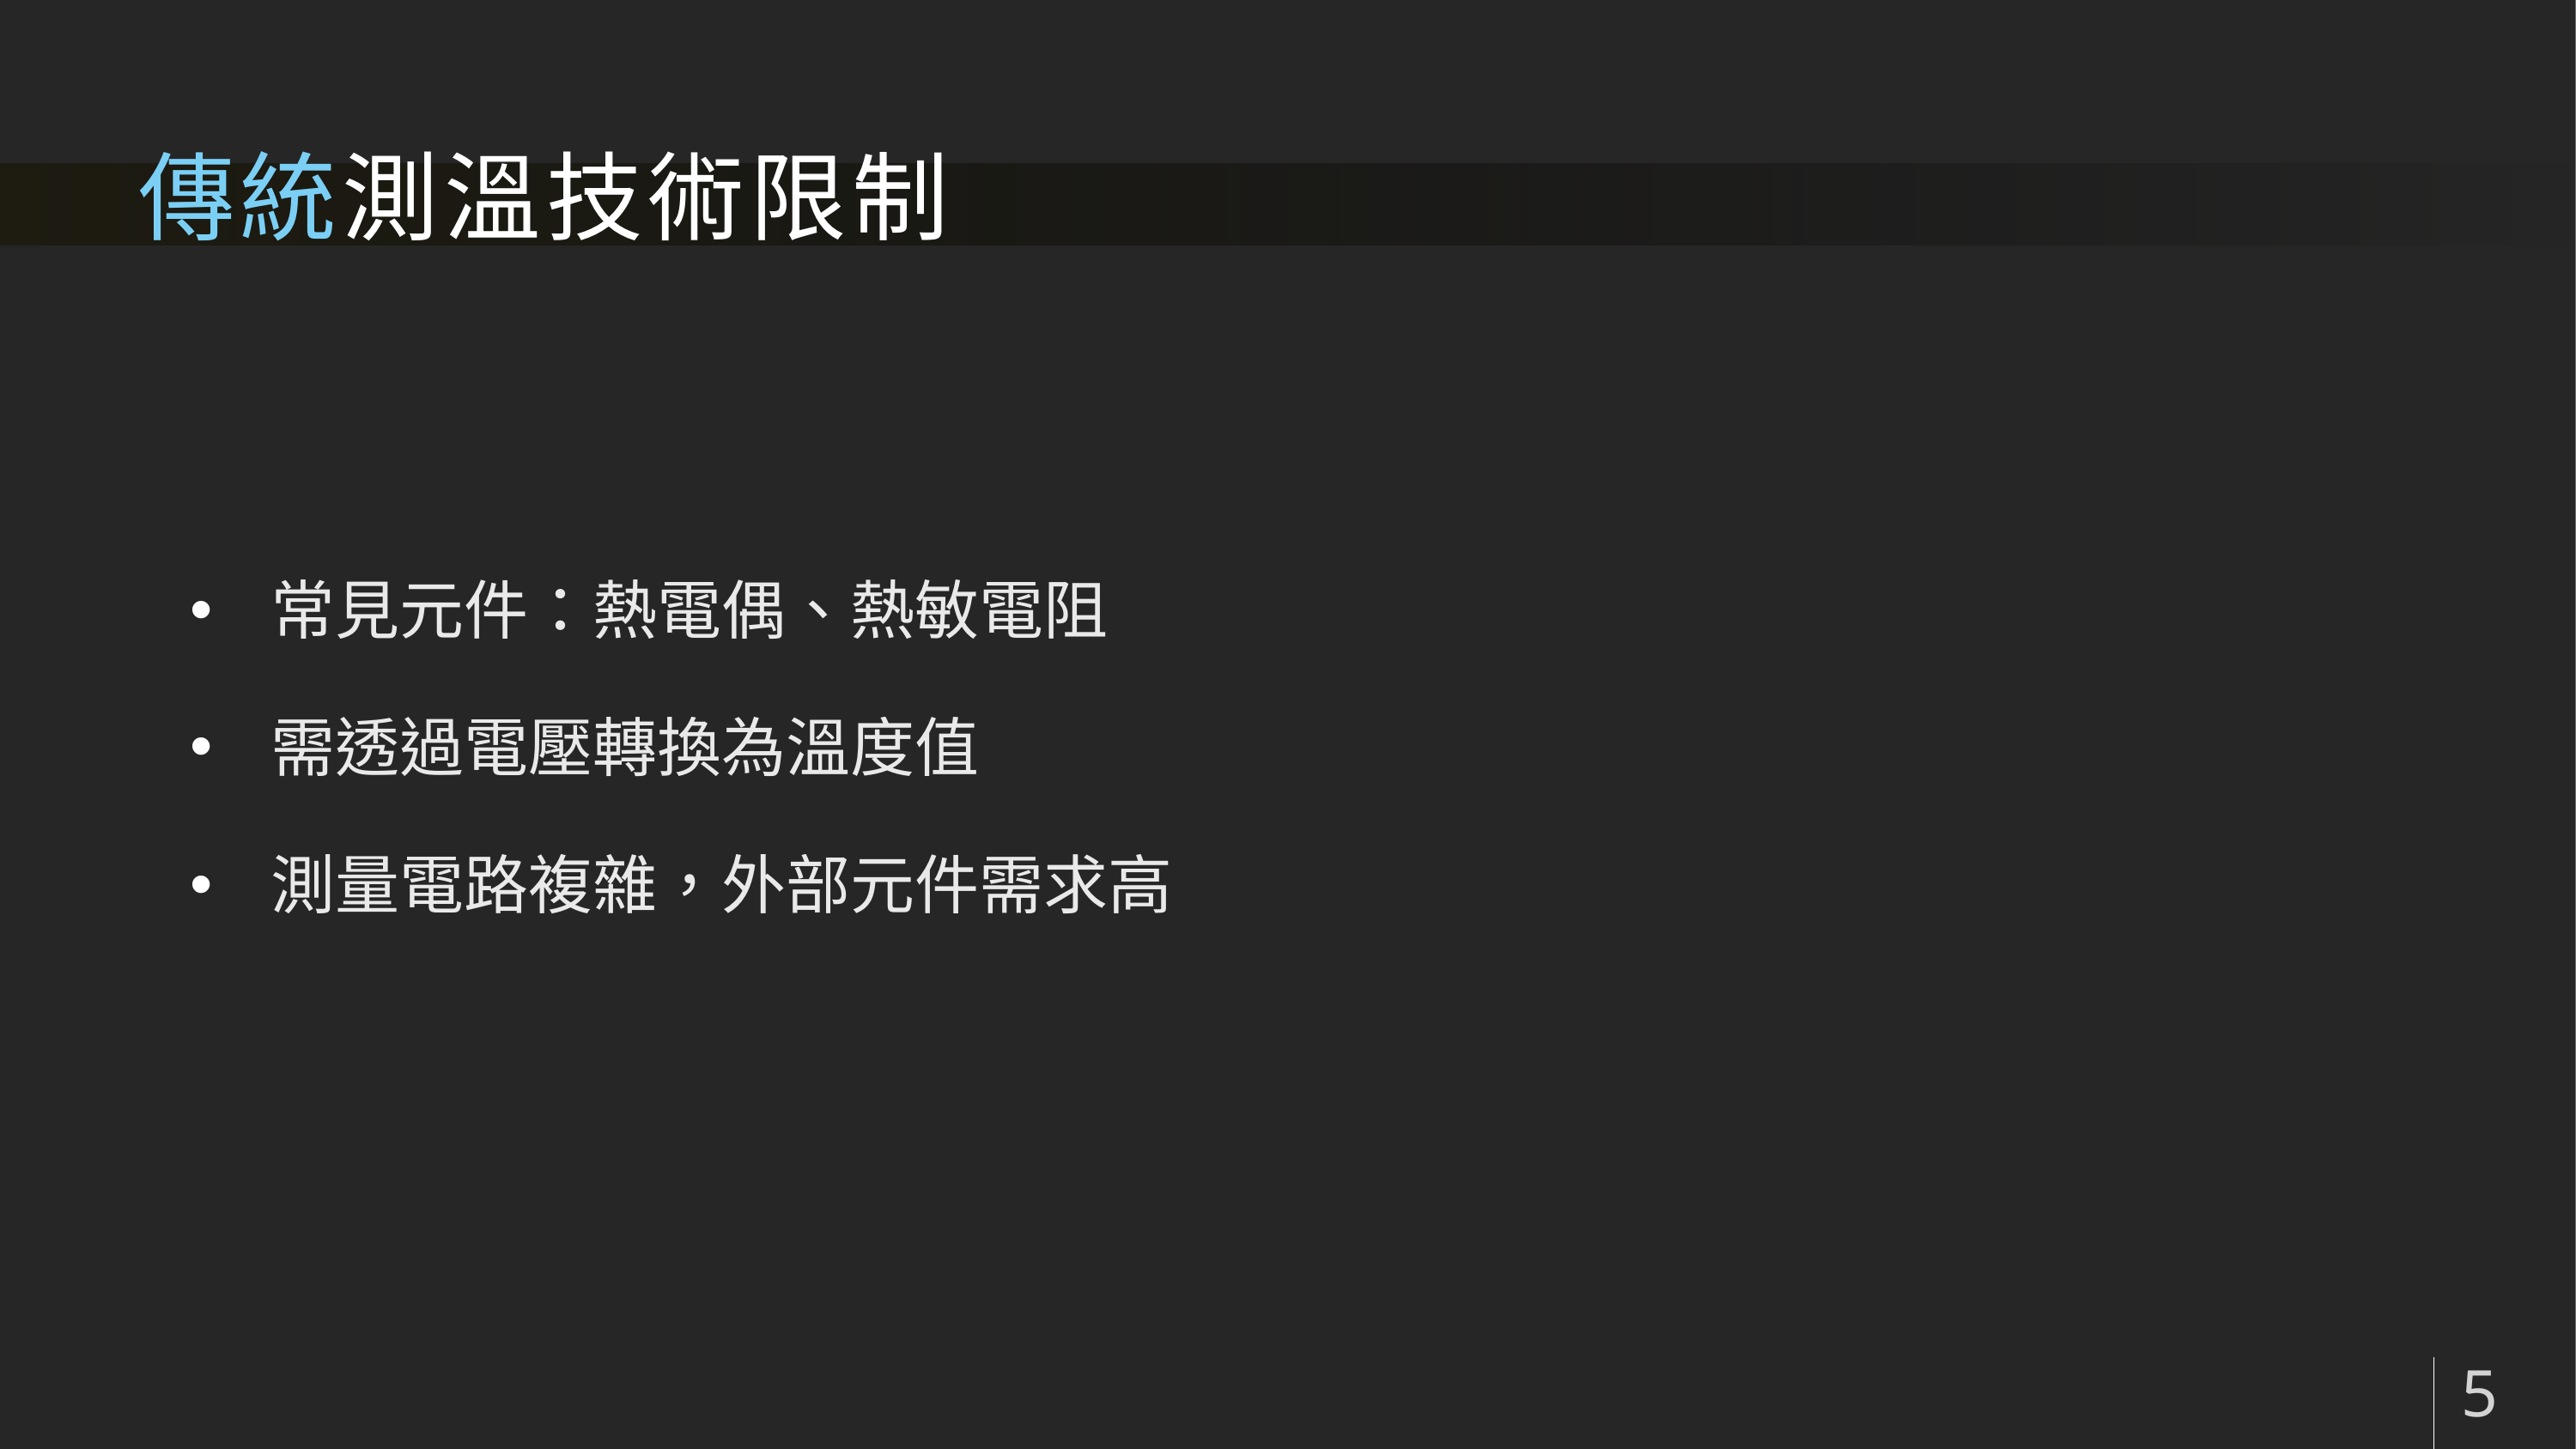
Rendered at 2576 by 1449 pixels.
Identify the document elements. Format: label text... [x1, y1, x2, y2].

title 傳統測溫技術限制 [115, 81, 2434, 264]
slide_number 5 [2438, 1357, 2576, 1434]
list 常見元件：熱電偶、熱敏電阻 需透過電壓轉換為溫度值 測量電路複雜，外部元件需求高 [167, 399, 2409, 1191]
